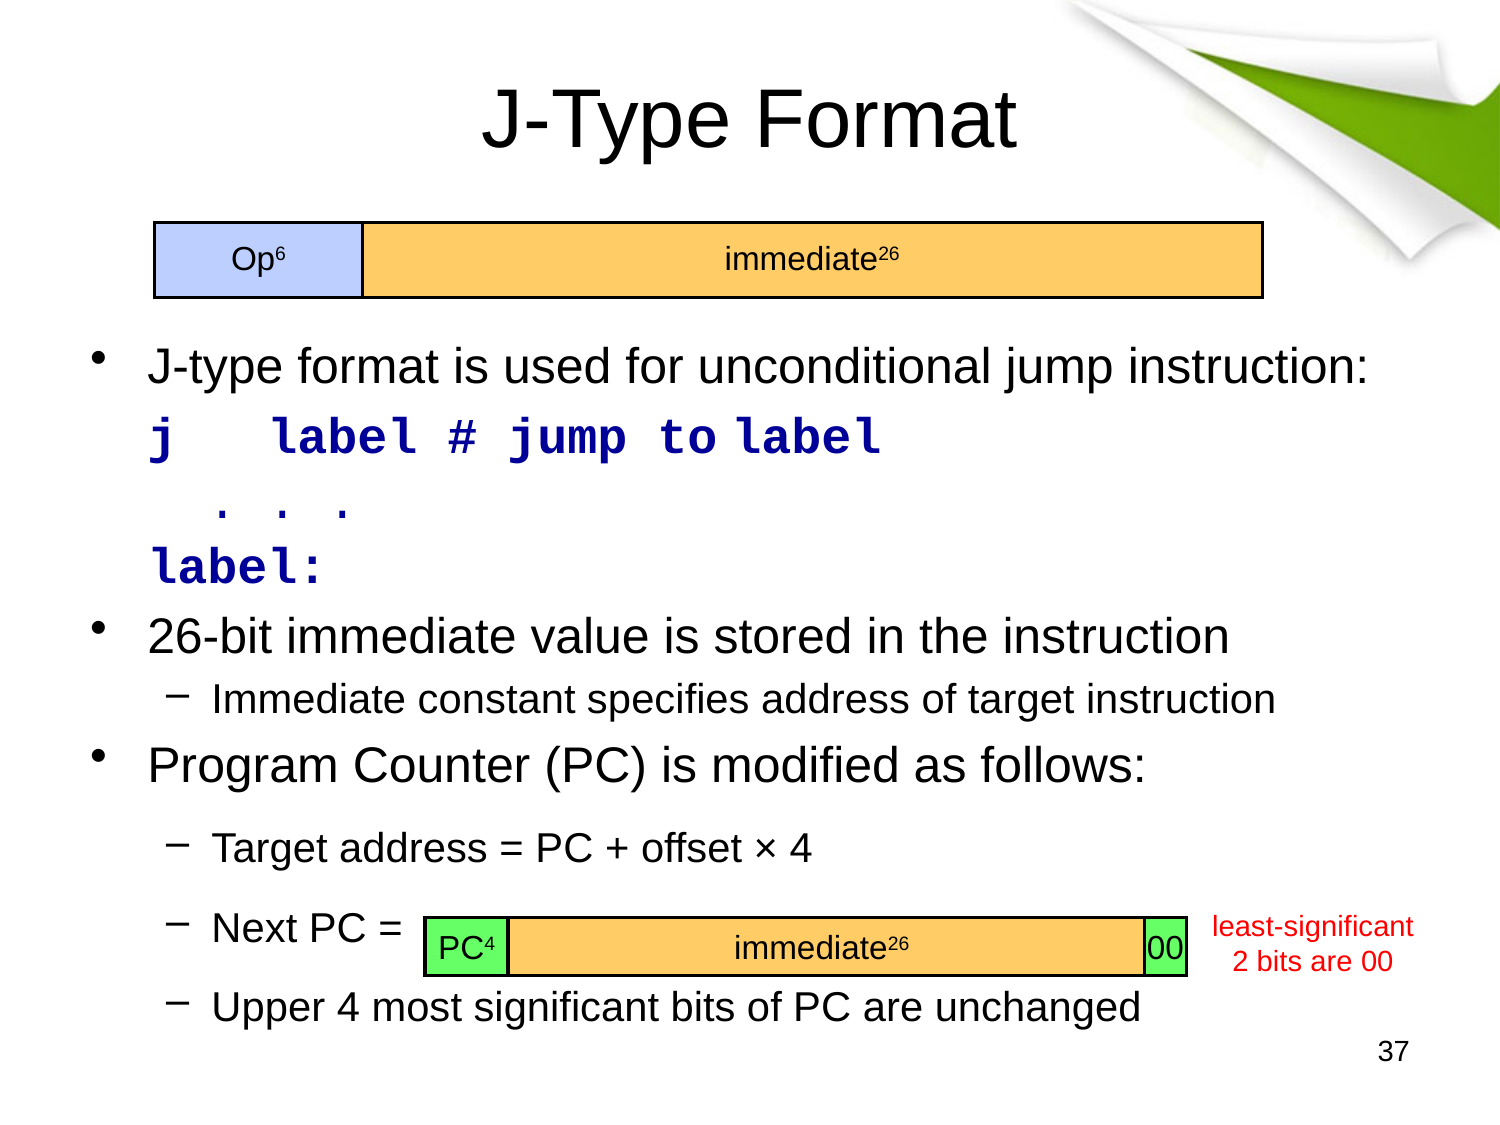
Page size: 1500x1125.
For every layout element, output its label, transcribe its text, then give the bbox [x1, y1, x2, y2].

list J-type format is used for unconditional jump instruction: j label # jump to label . . . label: 26-bit immediate value is stored in the instruction Immediate constant specifies address of target instruction Program Counter (PC) is modified as follows: Target address = PC + offset × 4 Next PC = Upper 4 most significant bits of PC are unchanged [75, 326, 1425, 1035]
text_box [154, 222, 1263, 298]
slide_number 37 [1074, 1024, 1425, 1103]
title J-Type Format [75, 20, 1425, 208]
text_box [424, 899, 1437, 986]
picture [0, 0, 1500, 1125]
